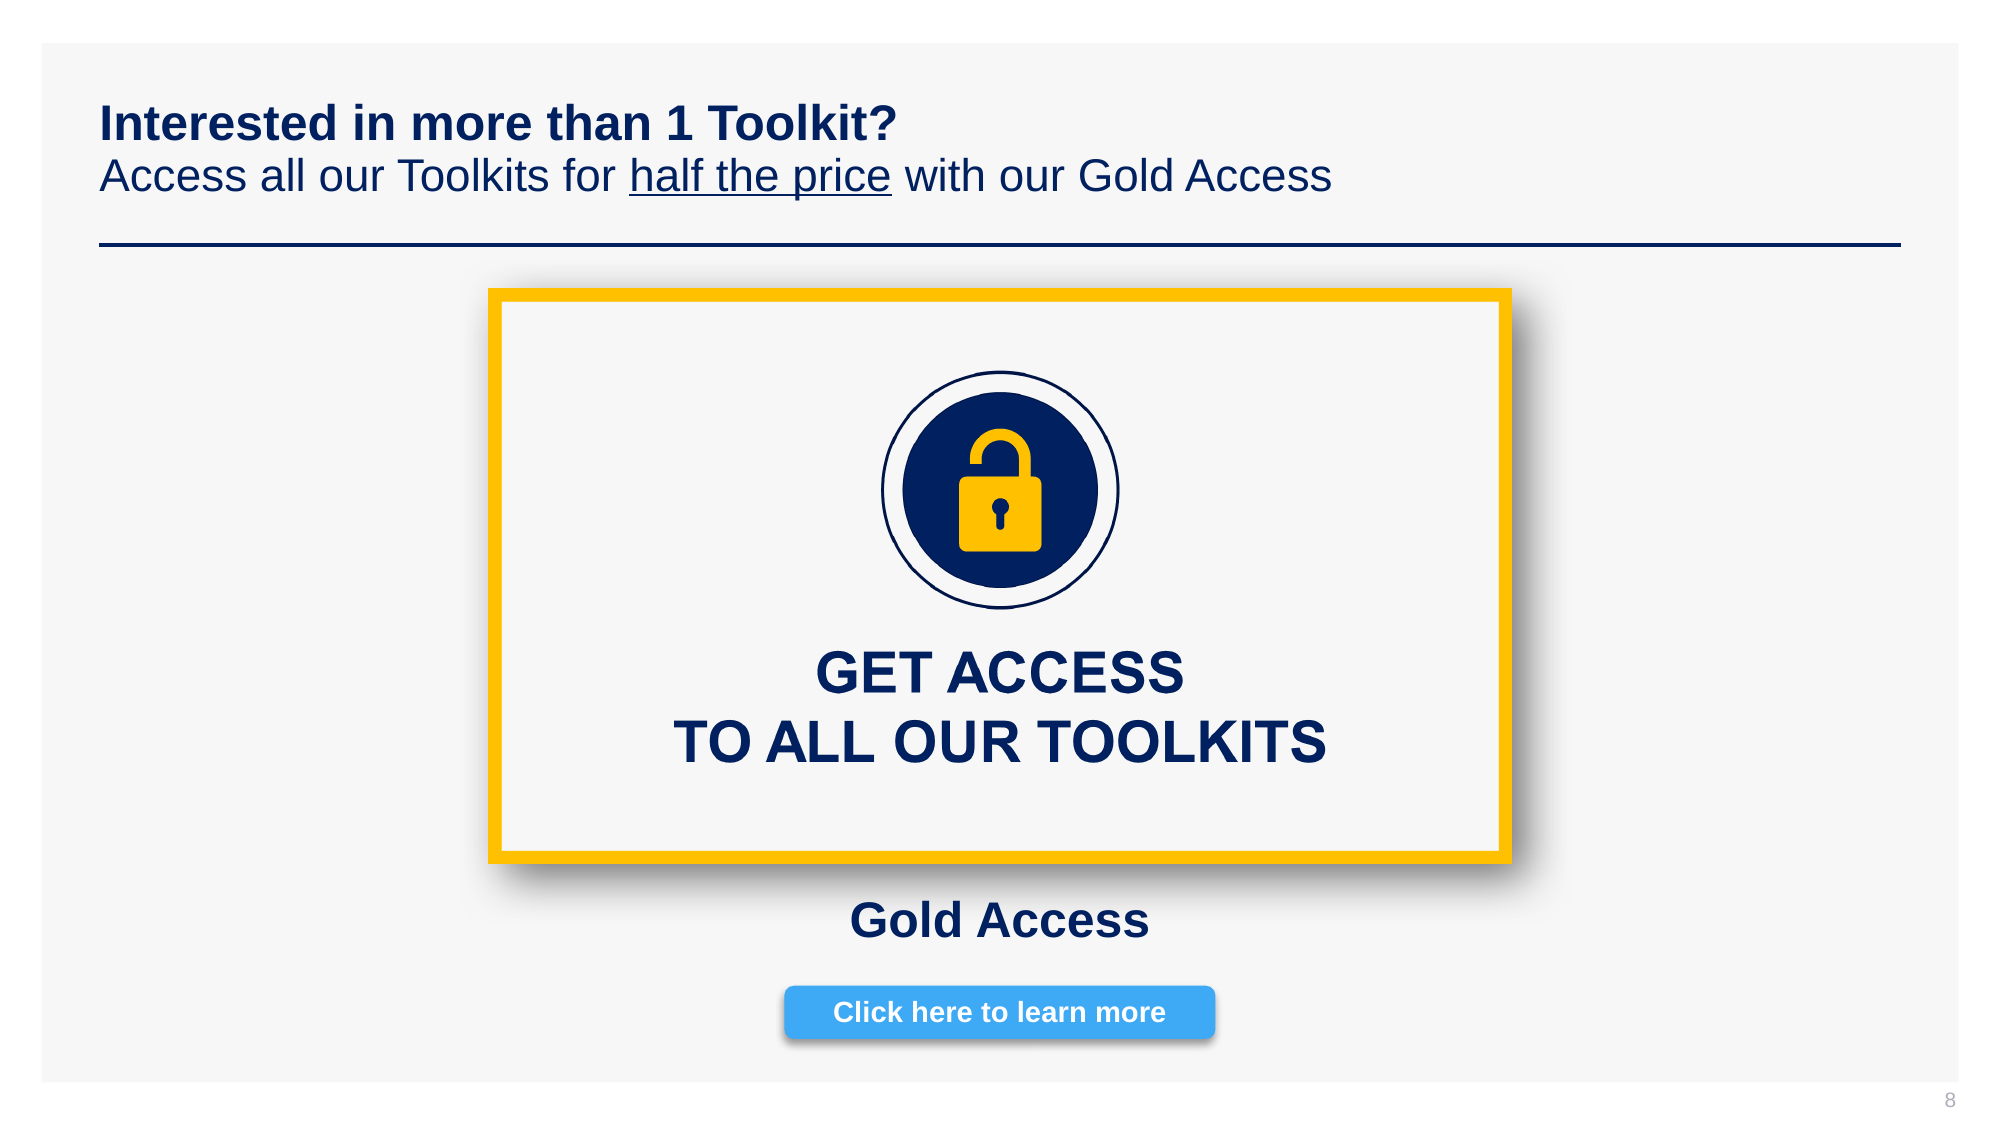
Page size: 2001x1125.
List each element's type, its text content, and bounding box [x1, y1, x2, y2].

title Interested in more than 1 Toolkit? Access all our Toolkits for half the price with our Gold Access [84, 59, 1902, 239]
text_box Click here to learn more [784, 985, 1216, 1039]
text_box Gold Access [606, 880, 1394, 950]
picture [488, 288, 1512, 864]
slide_number 8 [1506, 1088, 1957, 1119]
